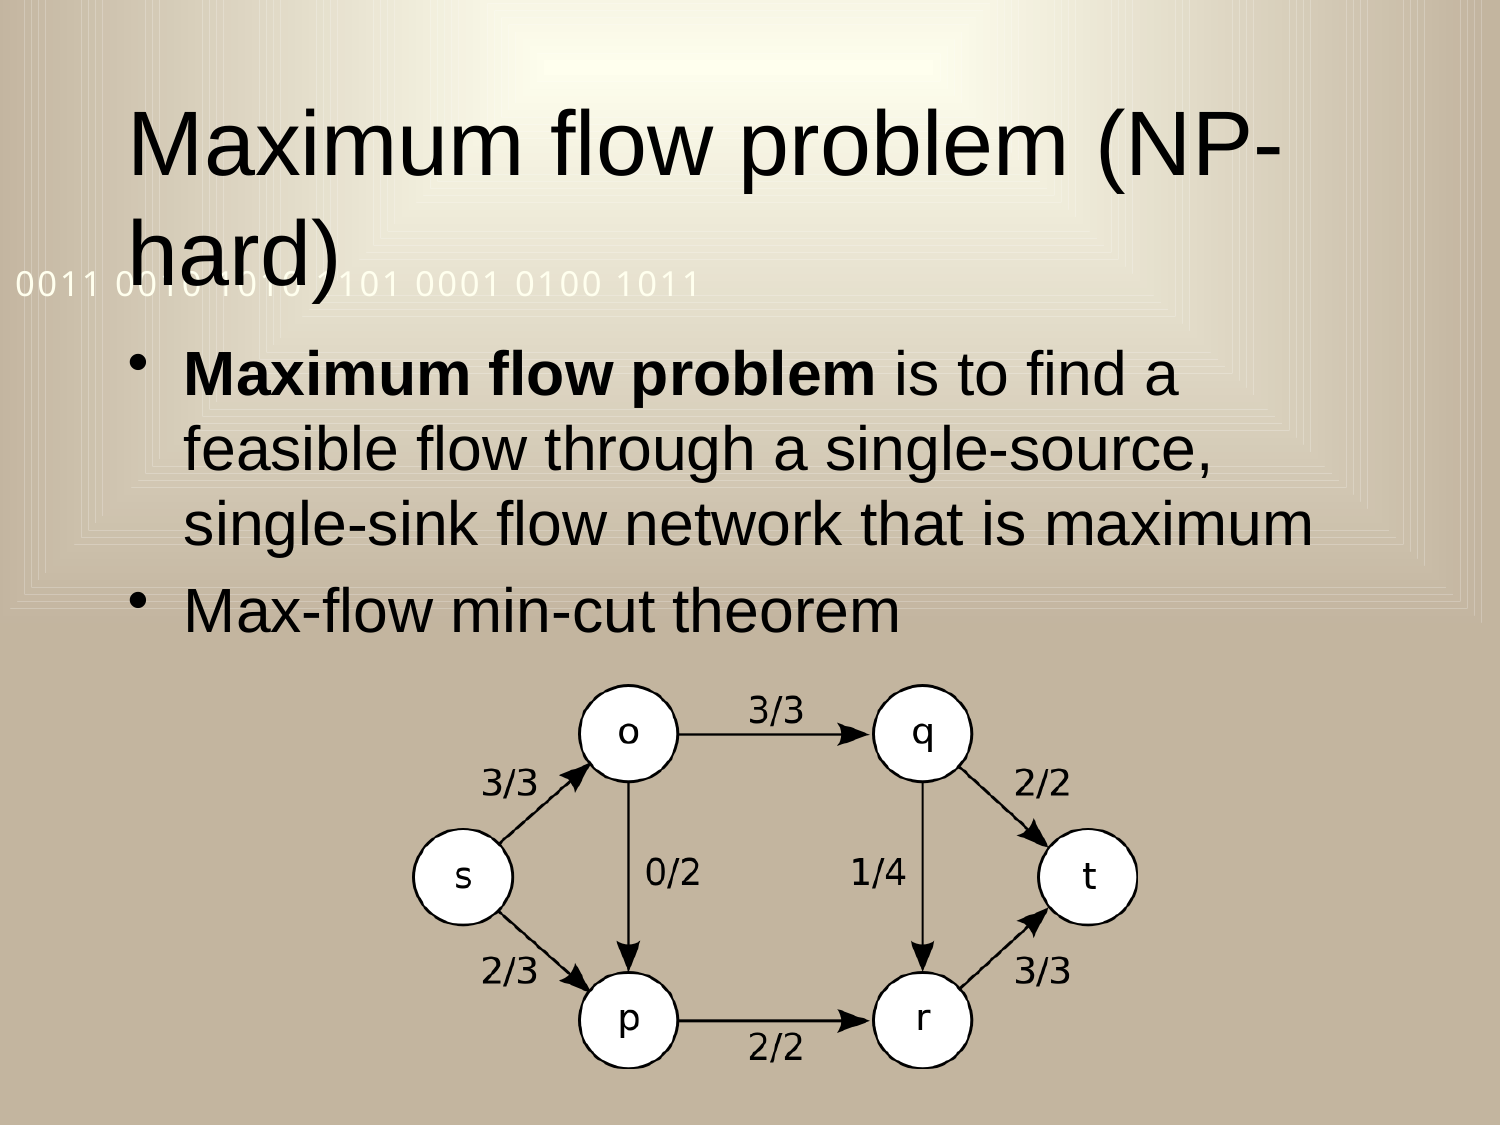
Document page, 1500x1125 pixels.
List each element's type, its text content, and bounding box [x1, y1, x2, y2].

picture [412, 684, 1138, 1070]
list Maximum flow problem is to find a feasible flow through a single-source, single-sink flow network that is maximum Max-flow min-cut theorem [112, 324, 1388, 1001]
title Maximum flow problem (NP-hard) [112, 99, 1388, 288]
